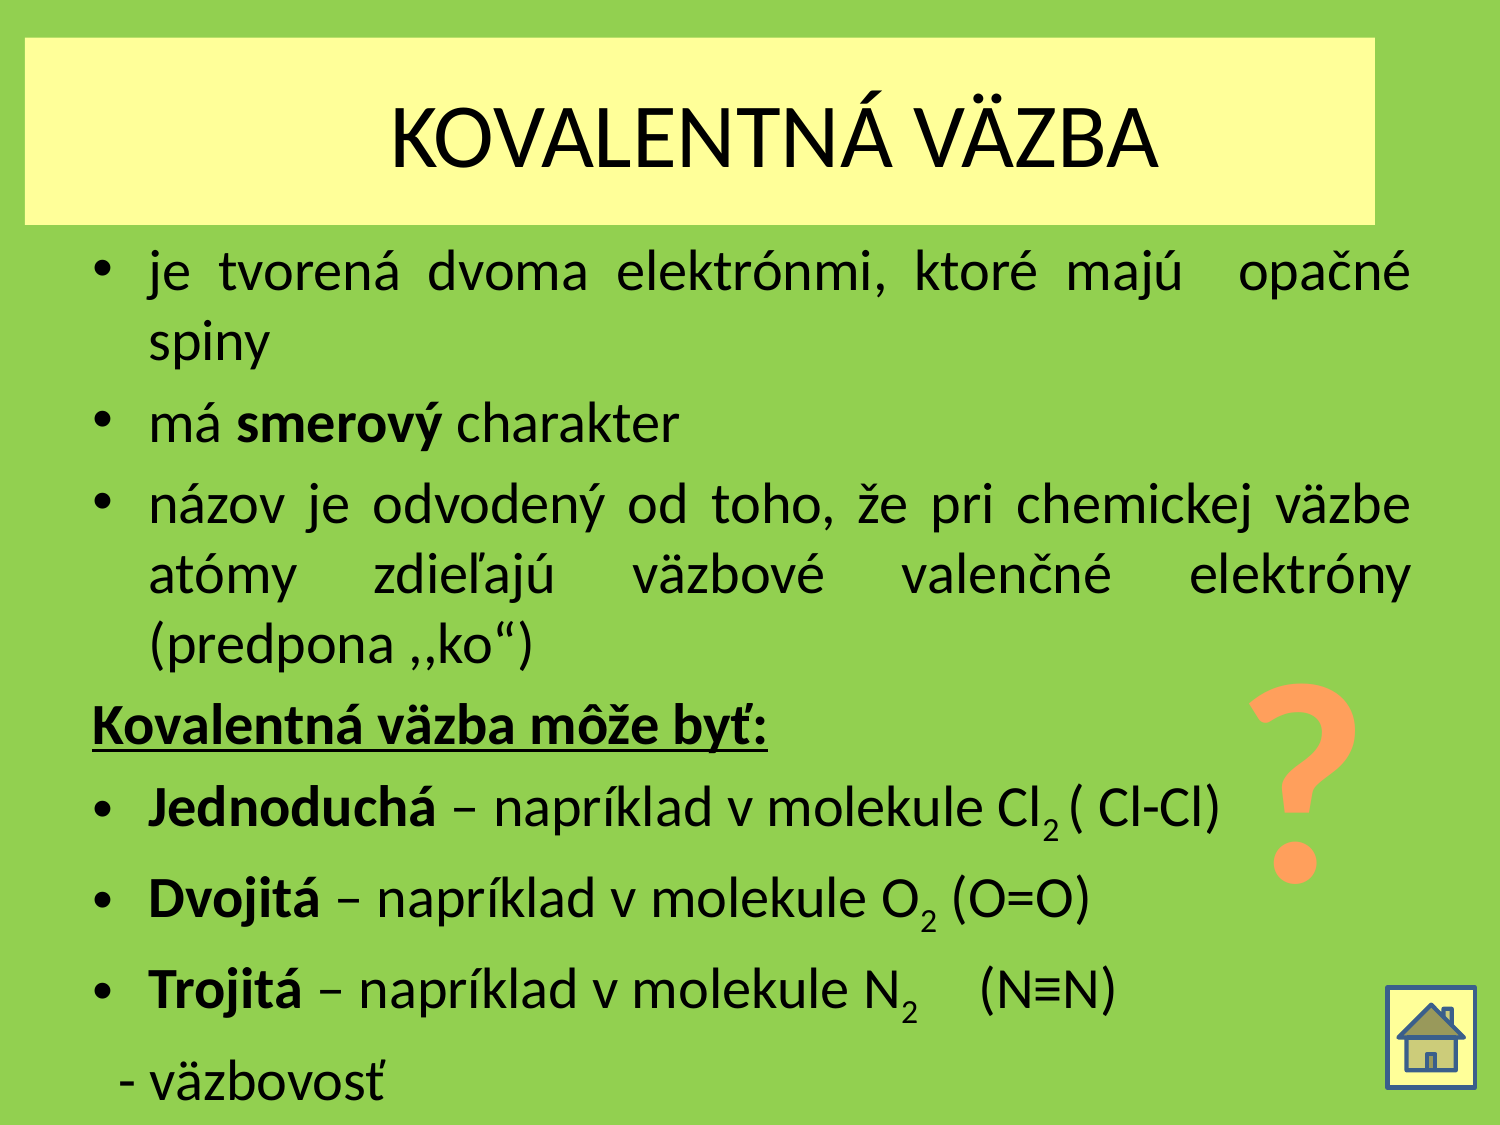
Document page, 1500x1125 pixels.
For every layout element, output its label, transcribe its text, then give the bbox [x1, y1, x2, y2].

list je tvorená dvoma elektrónmi, ktoré majú opačné spiny má smerový charakter názov je odvodený od toho, že pri chemickej väzbe atómy zdieľajú väzbové valenčné elektróny (predpona ,,ko“) Kovalentná väzba môže byť: Jednoduchá – napríklad v molekule Cl2 ( Cl-Cl) Dvojitá – napríklad v molekule O2 (O=O) Trojitá – napríklad v molekule N2 (N≡N) - väzbovosť [77, 224, 1428, 1125]
text_box ? [1220, 587, 1384, 948]
text_box [1385, 985, 1477, 1090]
title KOVALENTNÁ VÄZBA [24, 37, 1375, 225]
